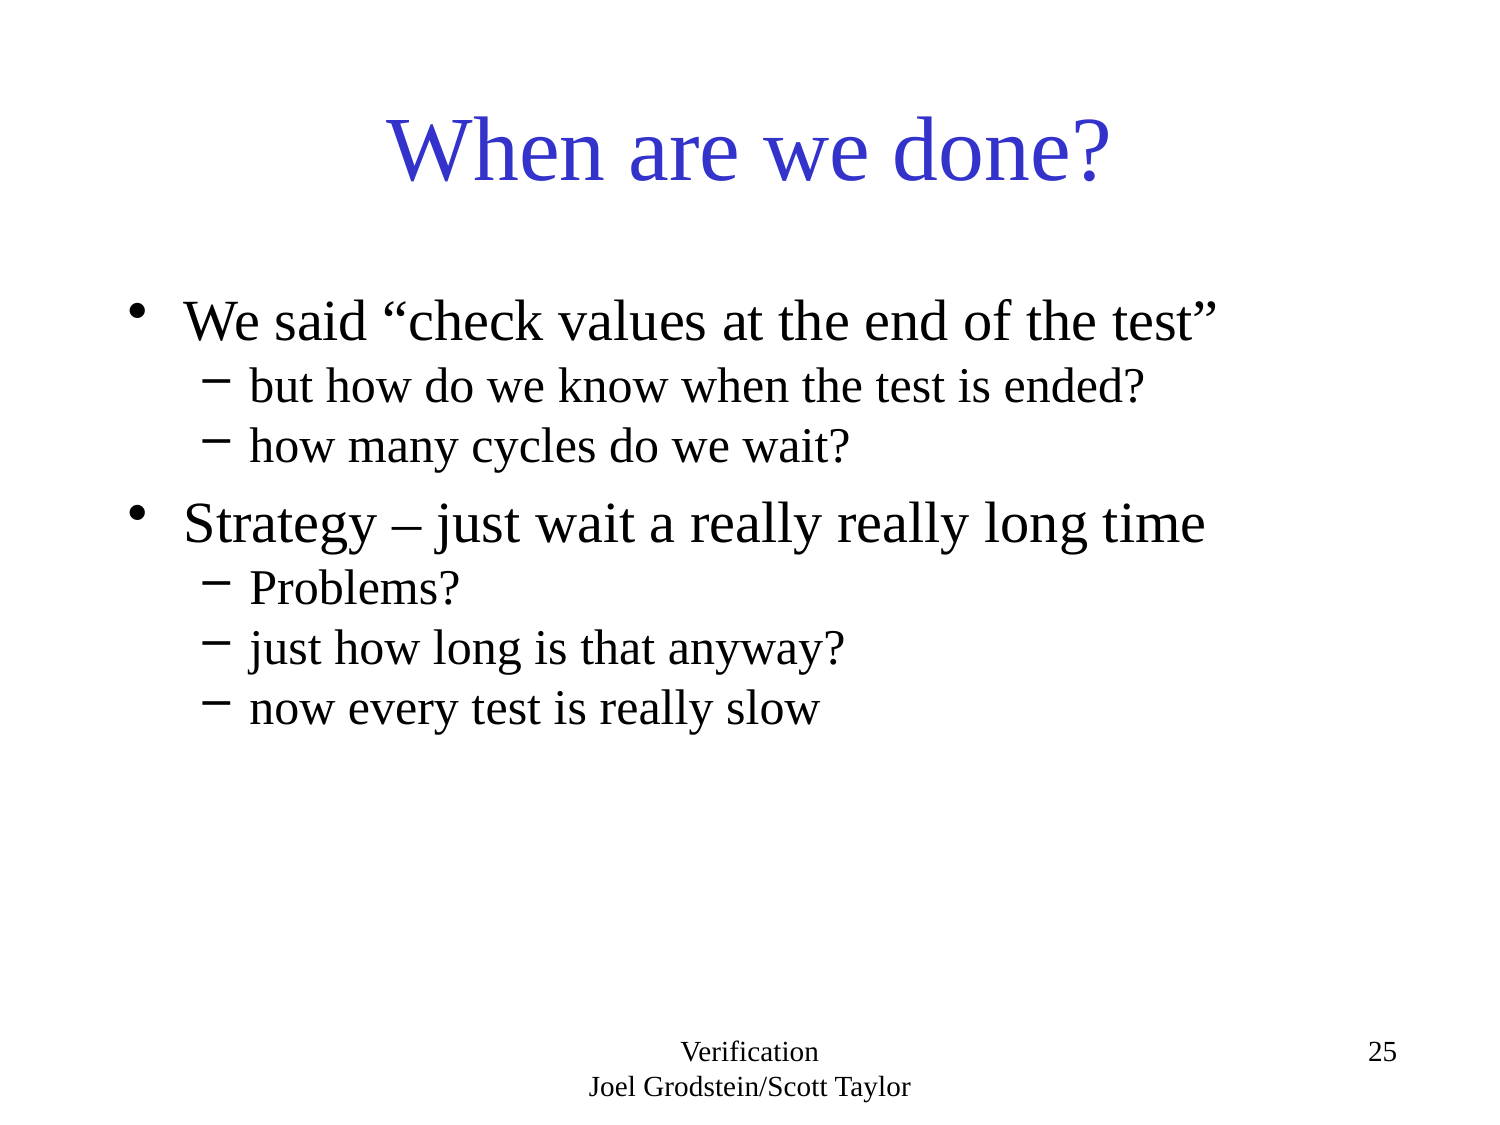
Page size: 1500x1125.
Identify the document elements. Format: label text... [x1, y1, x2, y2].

title When are we done? [112, 50, 1388, 238]
footer Verification Joel Grodstein/Scott Taylor [512, 1024, 988, 1101]
list We said “check values at the end of the test” but how do we know when the test is ended? how many cycles do we wait? Strategy – just wait a really really long time Problems? just how long is that anyway? now every test is really slow [112, 275, 1388, 1000]
